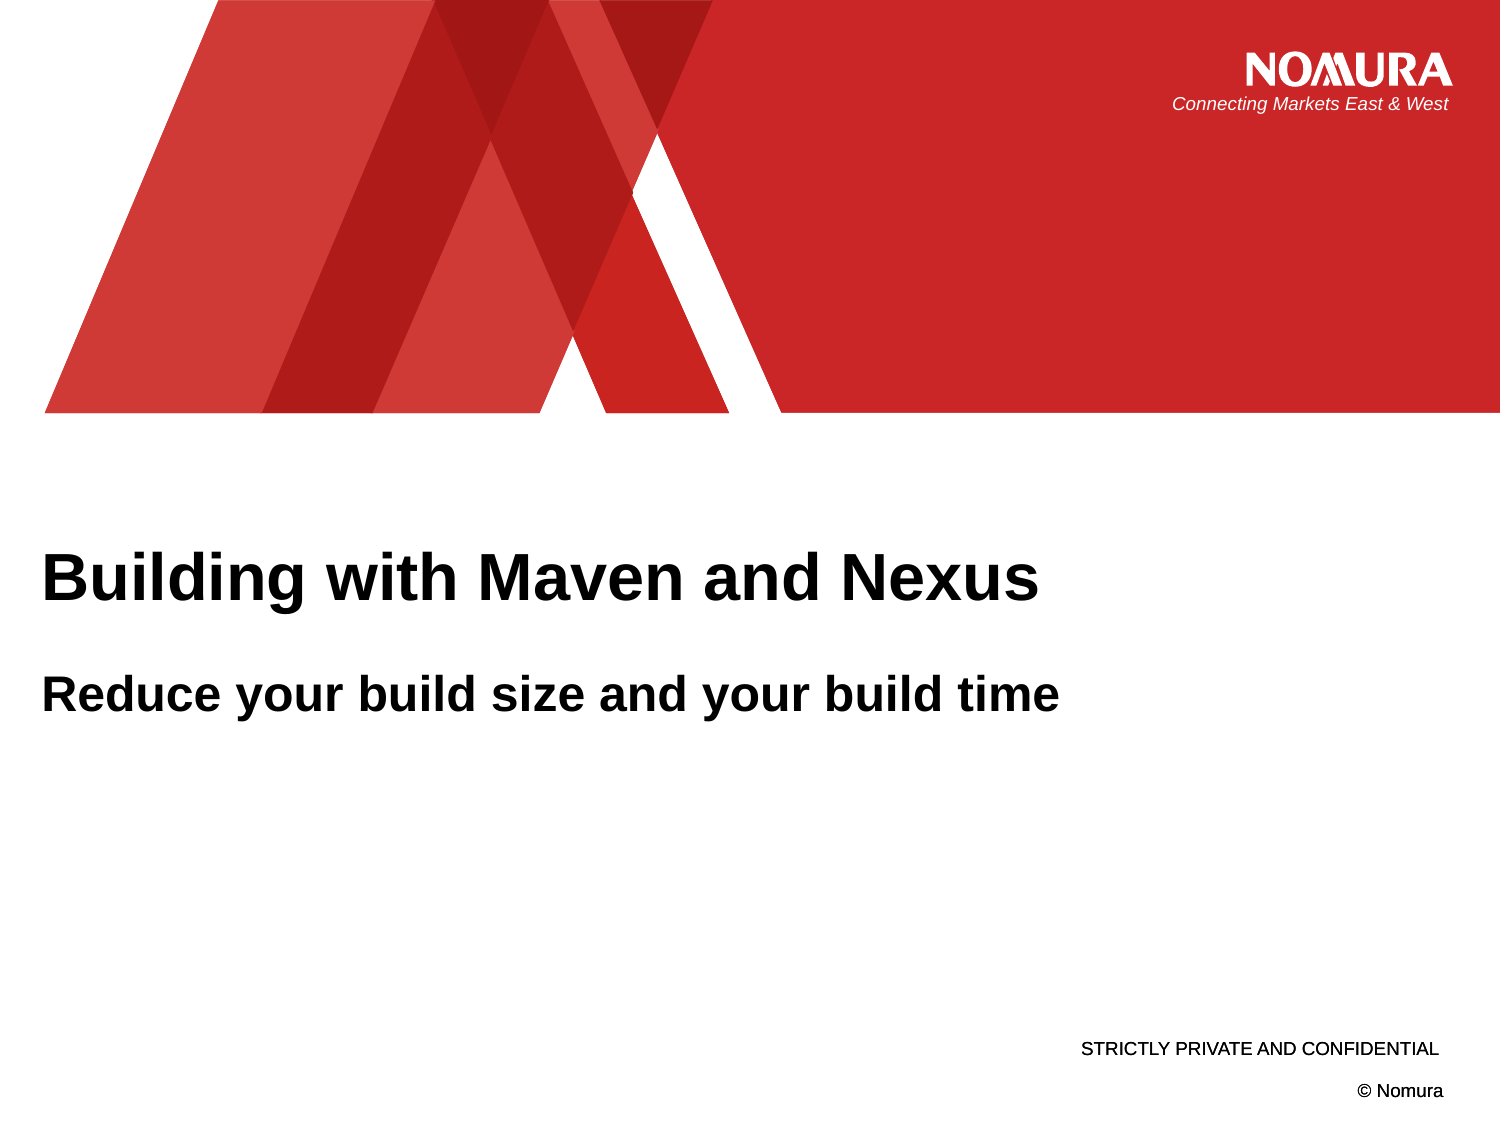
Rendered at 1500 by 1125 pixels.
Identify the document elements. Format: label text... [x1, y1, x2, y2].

list Reduce your build size and your build time [41, 637, 1132, 722]
title Building with Maven and Nexus [41, 472, 1132, 614]
